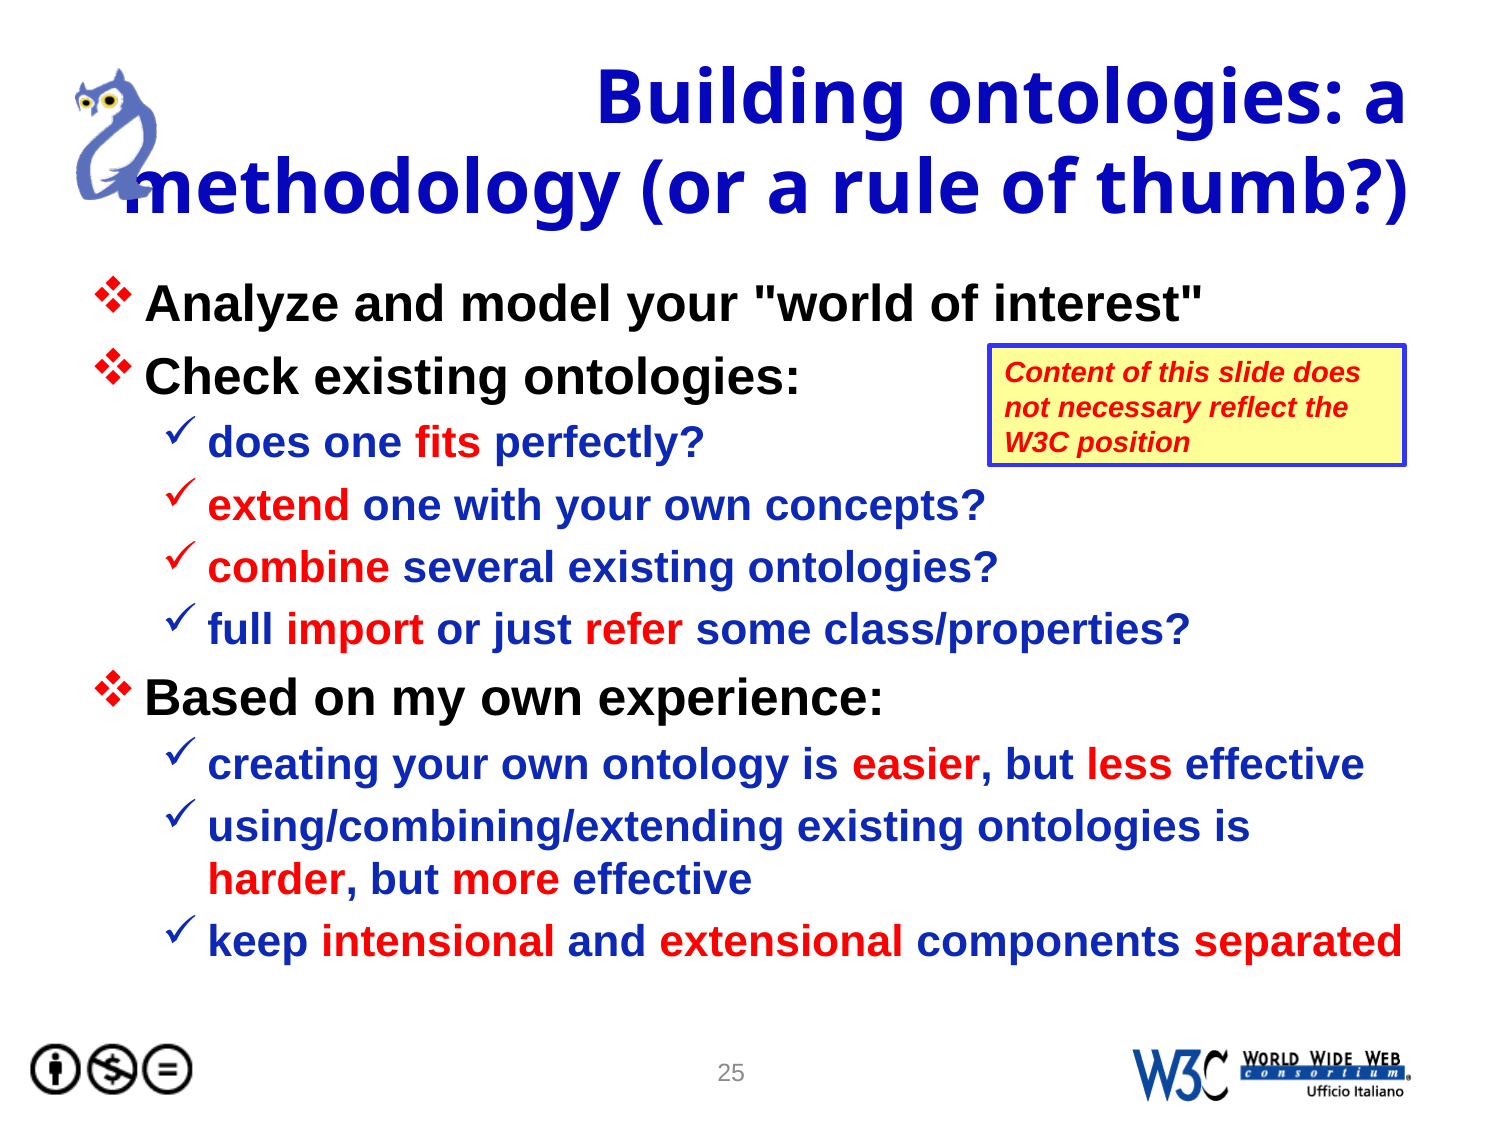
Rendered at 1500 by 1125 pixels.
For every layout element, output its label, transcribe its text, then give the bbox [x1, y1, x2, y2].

text_box Content of this slide does not necessary reflect the W3C position [989, 345, 1405, 466]
picture [1132, 1049, 1412, 1102]
slide_number 25 [680, 1041, 761, 1102]
title Building ontologies: a methodology (or a rule of thumb?) [75, 45, 1425, 233]
picture [15, 1022, 205, 1106]
list Analyze and model your "world of interest" Check existing ontologies: does one fits perfectly? extend one with your own concepts? combine several existing ontologies? full import or just refer some class/properties? Based on my own experience: creating your own ontology is easier, but less effective using/combining/extending existing ontologies is harder, but more effective keep intensional and extensional components separated [75, 262, 1425, 1005]
picture [74, 68, 159, 204]
